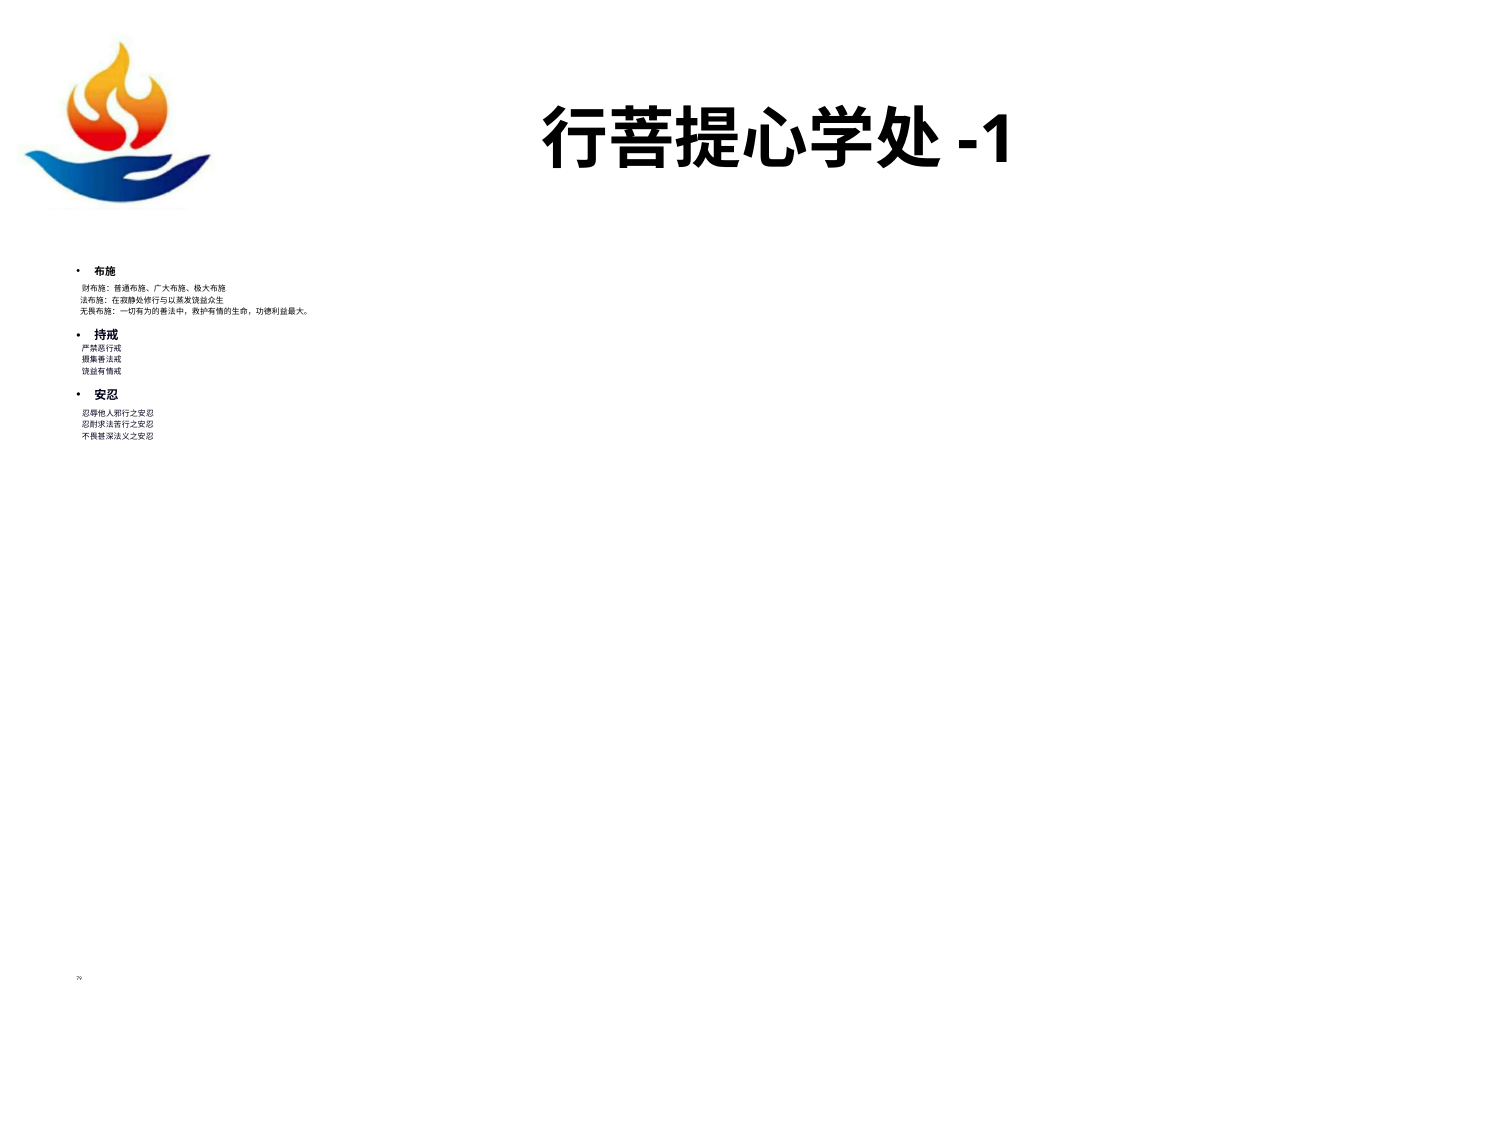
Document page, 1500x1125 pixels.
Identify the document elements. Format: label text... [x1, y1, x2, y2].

title 行菩提心学处-1 [224, 68, 1412, 203]
picture [17, 34, 219, 236]
list 布施 财布施：普通布施、广大布施、极大布施 法布施：在寂静处修行与以蒸发饶益众生 无畏布施：一切有为的善法中，救护有情的生命，功德利益最大。 持戒 严禁恶行戒 摄集善法戒 饶益有情戒 安忍 忍辱他人邪行之安忍 忍耐求法苦行之安忍 不畏甚深法义之安忍 79 [61, 235, 1412, 1047]
